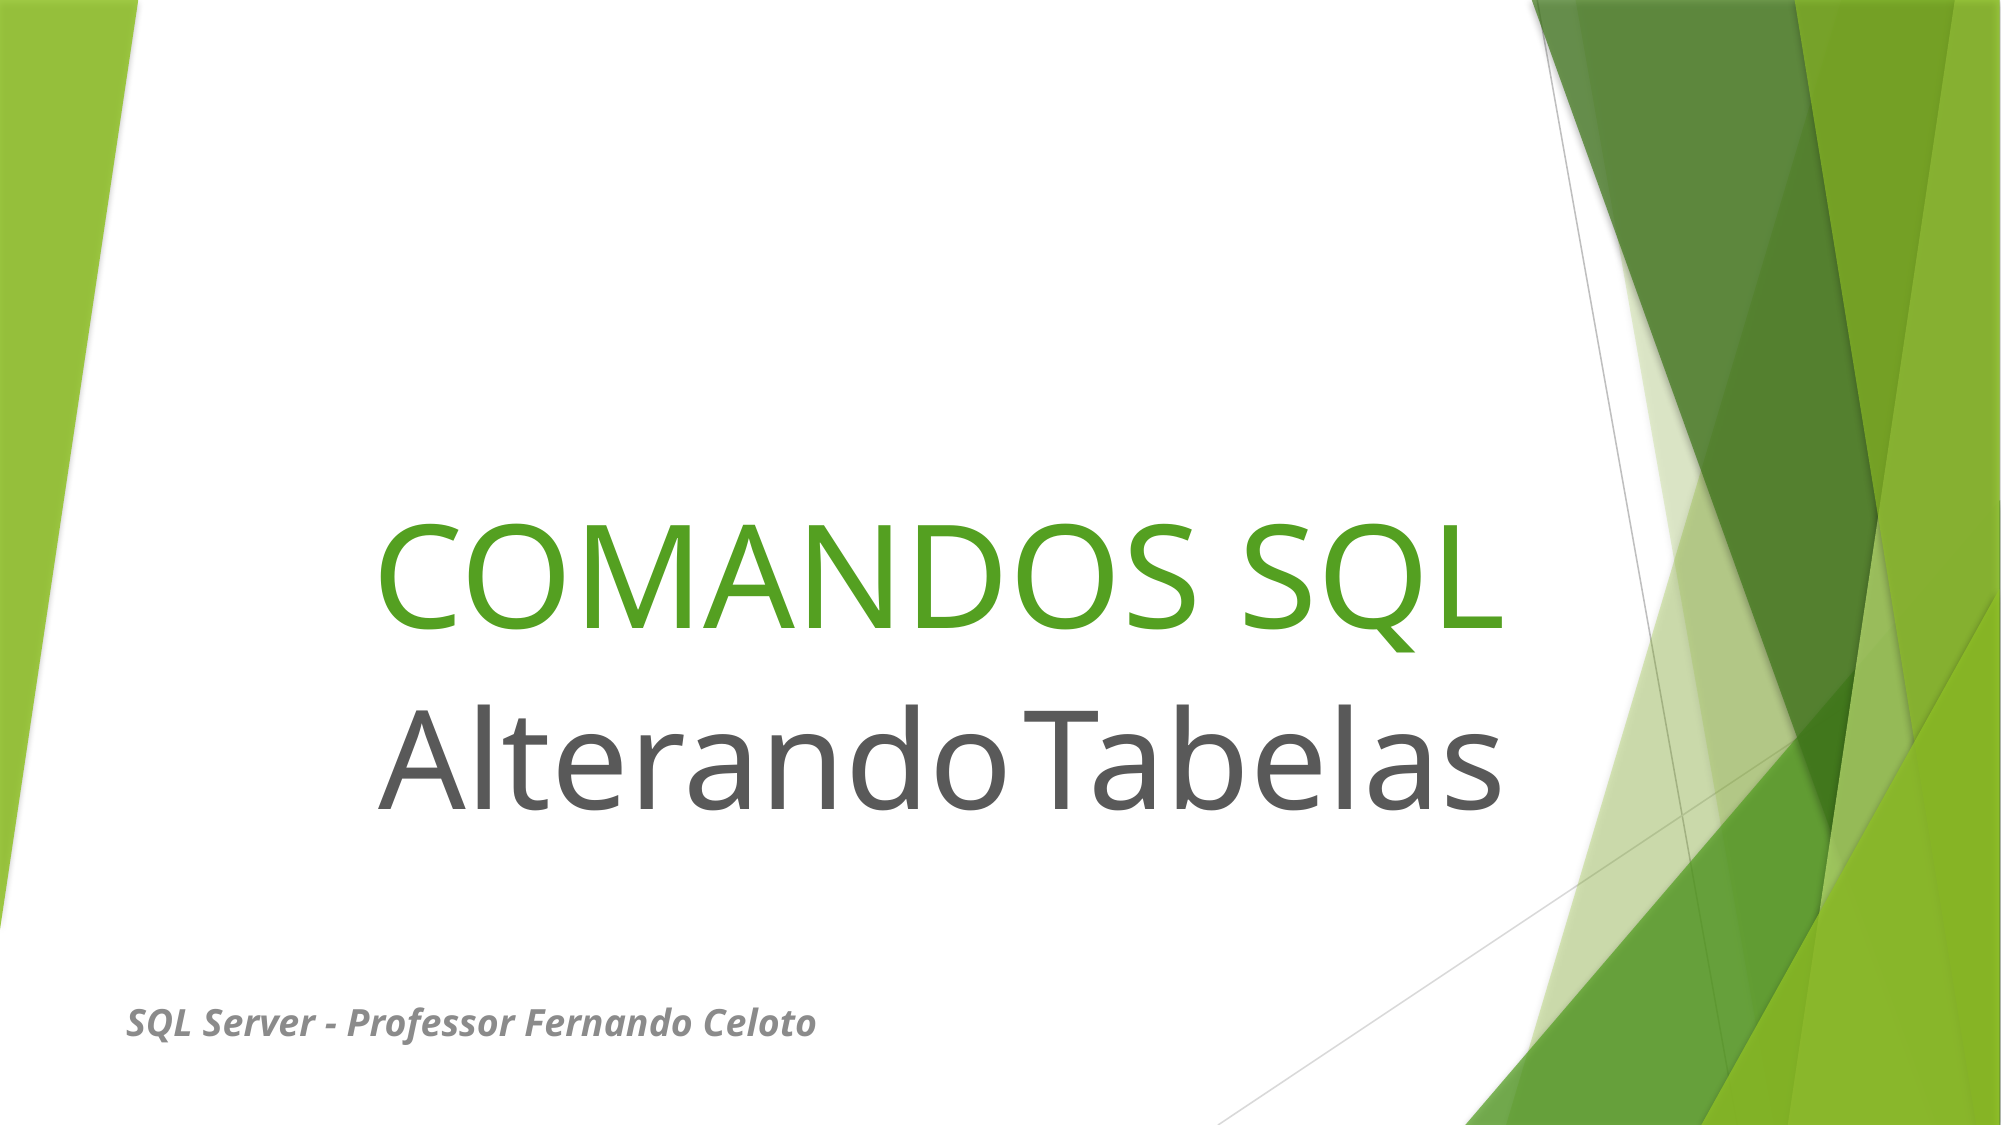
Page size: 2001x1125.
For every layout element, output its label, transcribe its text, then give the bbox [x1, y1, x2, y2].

title COMANDOS SQL [247, 394, 1522, 664]
subtitle Alterando Tabelas [247, 664, 1522, 845]
footer SQL Server - Professor Fernando Celoto [111, 991, 1145, 1051]
